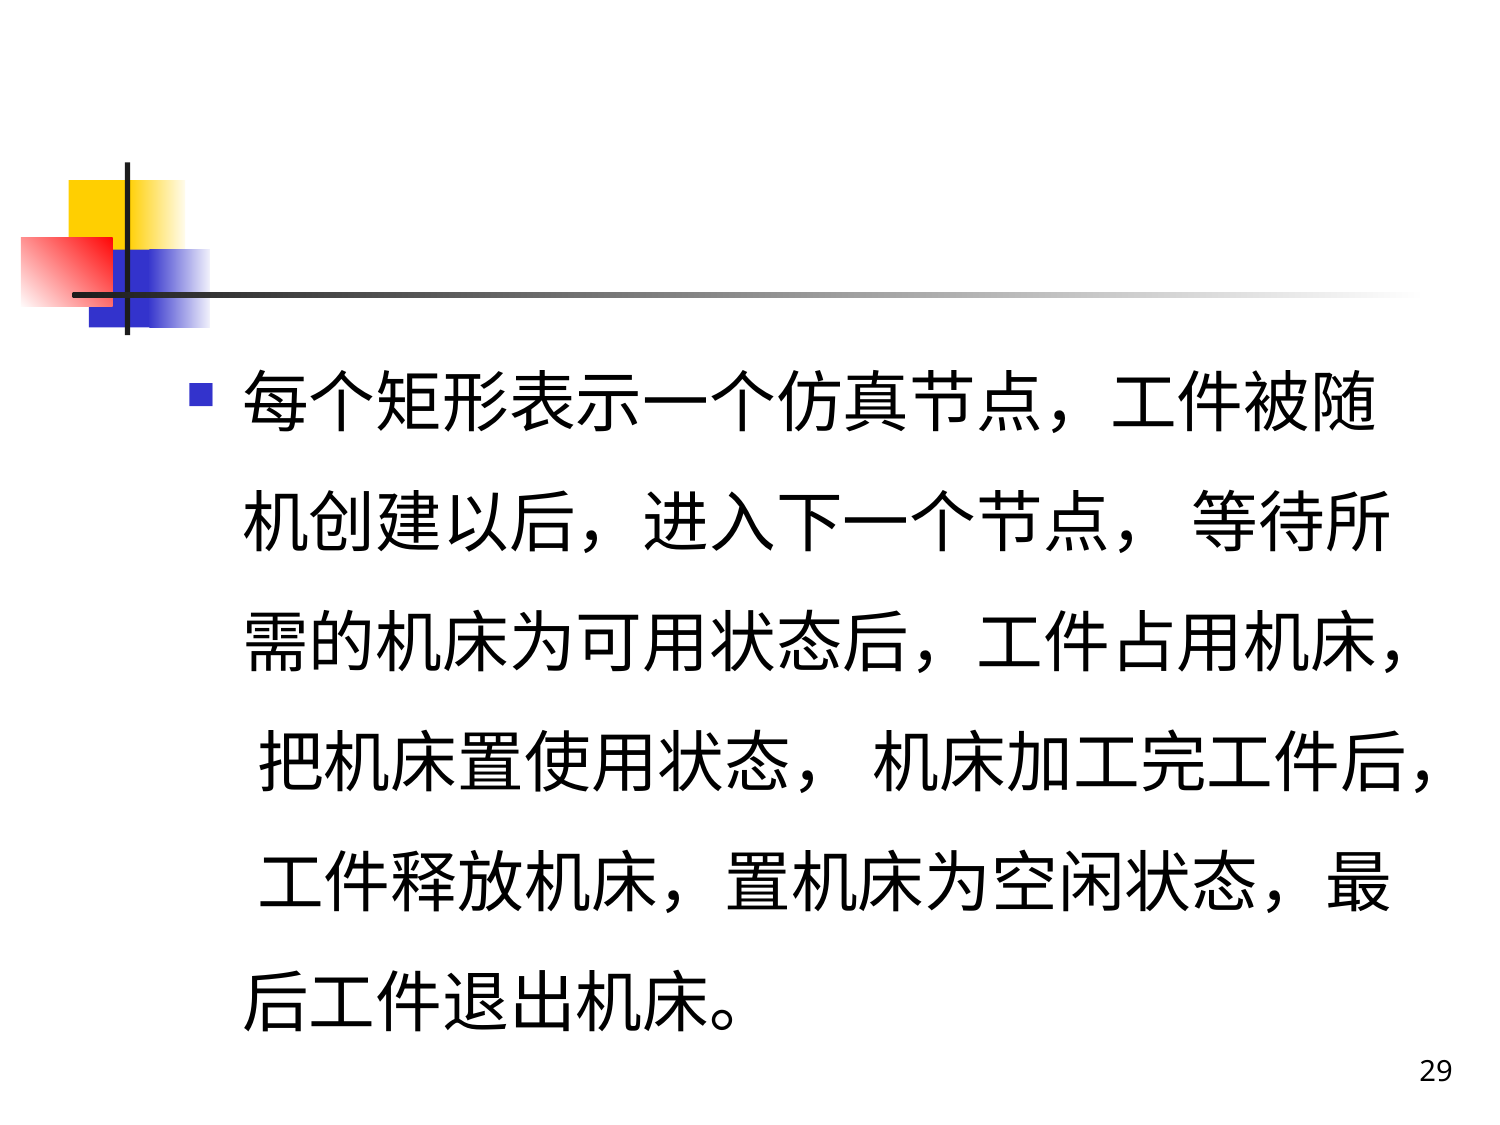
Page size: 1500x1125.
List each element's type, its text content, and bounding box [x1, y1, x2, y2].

list 每个矩形表示一个仿真节点，工件被随机创建以后，进入下一个节点， 等待所需的机床为可用状态后，工件占用机床， 把机床置使用状态， 机床加工完工件后， 工件释放机床，置机床为空闲状态，最后工件退出机床。 [171, 312, 1447, 1047]
slide_number 29 [1155, 1024, 1468, 1100]
